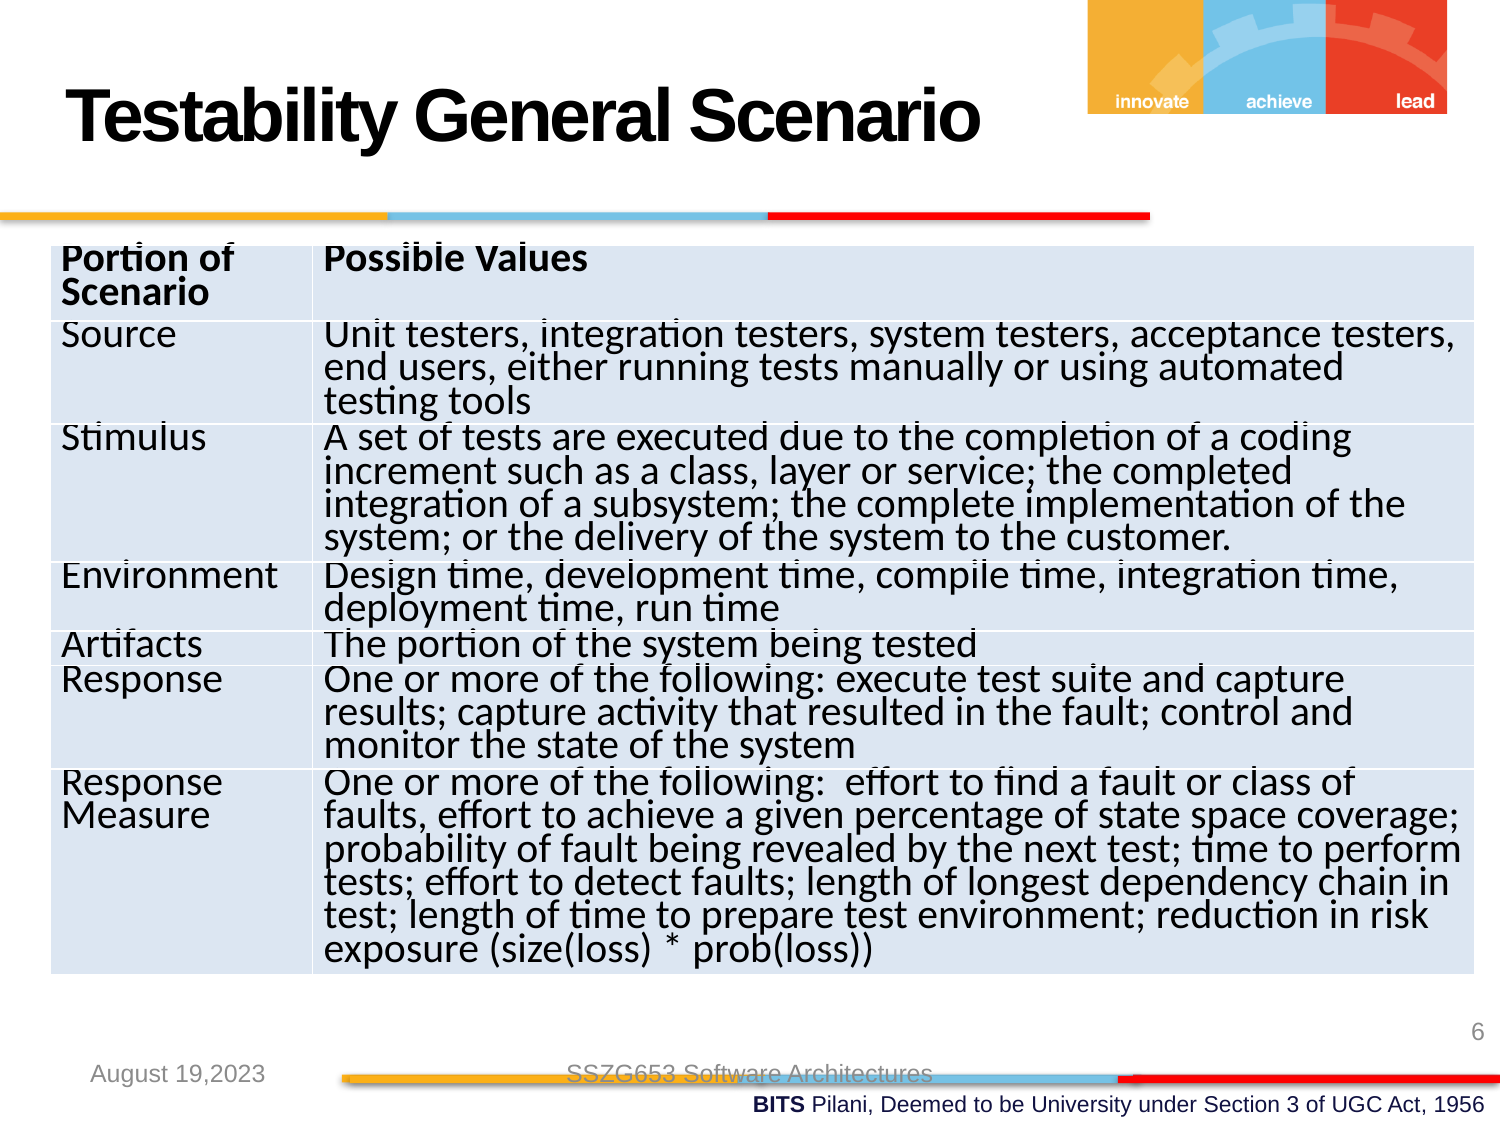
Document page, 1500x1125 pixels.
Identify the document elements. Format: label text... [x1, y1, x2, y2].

slide_number 6 [1149, 1000, 1500, 1061]
table_cell Environment [51, 563, 312, 630]
table_cell One or more of the following: effort to find a fault or class of faults, effort to achieve a given percentage of state space coverage; probability of fault being revealed by the next test; time to perform tests; effort to detect faults; length of longest dependency chain in test; length of time to prepare test environment; reduction in risk exposure (size(loss) * prob(loss)) [313, 770, 1474, 974]
table_cell Response [51, 666, 312, 768]
table_cell The portion of the system being tested [313, 632, 1474, 665]
footer SSZG653 Software Architectures [512, 1042, 988, 1103]
table_cell Design time, development time, compile time, integration time, deployment time, run time [313, 563, 1474, 630]
table_header Possible Values [313, 246, 1474, 320]
table_cell Response Measure [51, 770, 312, 974]
list Testability General Scenario [50, 24, 1088, 213]
table_cell Artifacts [51, 632, 312, 665]
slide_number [75, 1042, 425, 1103]
picture [1087, 0, 1448, 114]
table_cell Source [51, 322, 312, 423]
table_cell Unit testers, integration testers, system testers, acceptance testers, end users, either running tests manually or using automated testing tools [313, 322, 1474, 423]
table_cell Stimulus [51, 425, 312, 561]
table_cell One or more of the following: execute test suite and capture results; capture activity that resulted in the fault; control and monitor the state of the system [313, 666, 1474, 768]
table_cell A set of tests are executed due to the completion of a coding increment such as a class, layer or service; the completed integration of a subsystem; the complete implementation of the system; or the delivery of the system to the customer. [313, 425, 1474, 561]
table_header Portion of Scenario [51, 246, 312, 320]
